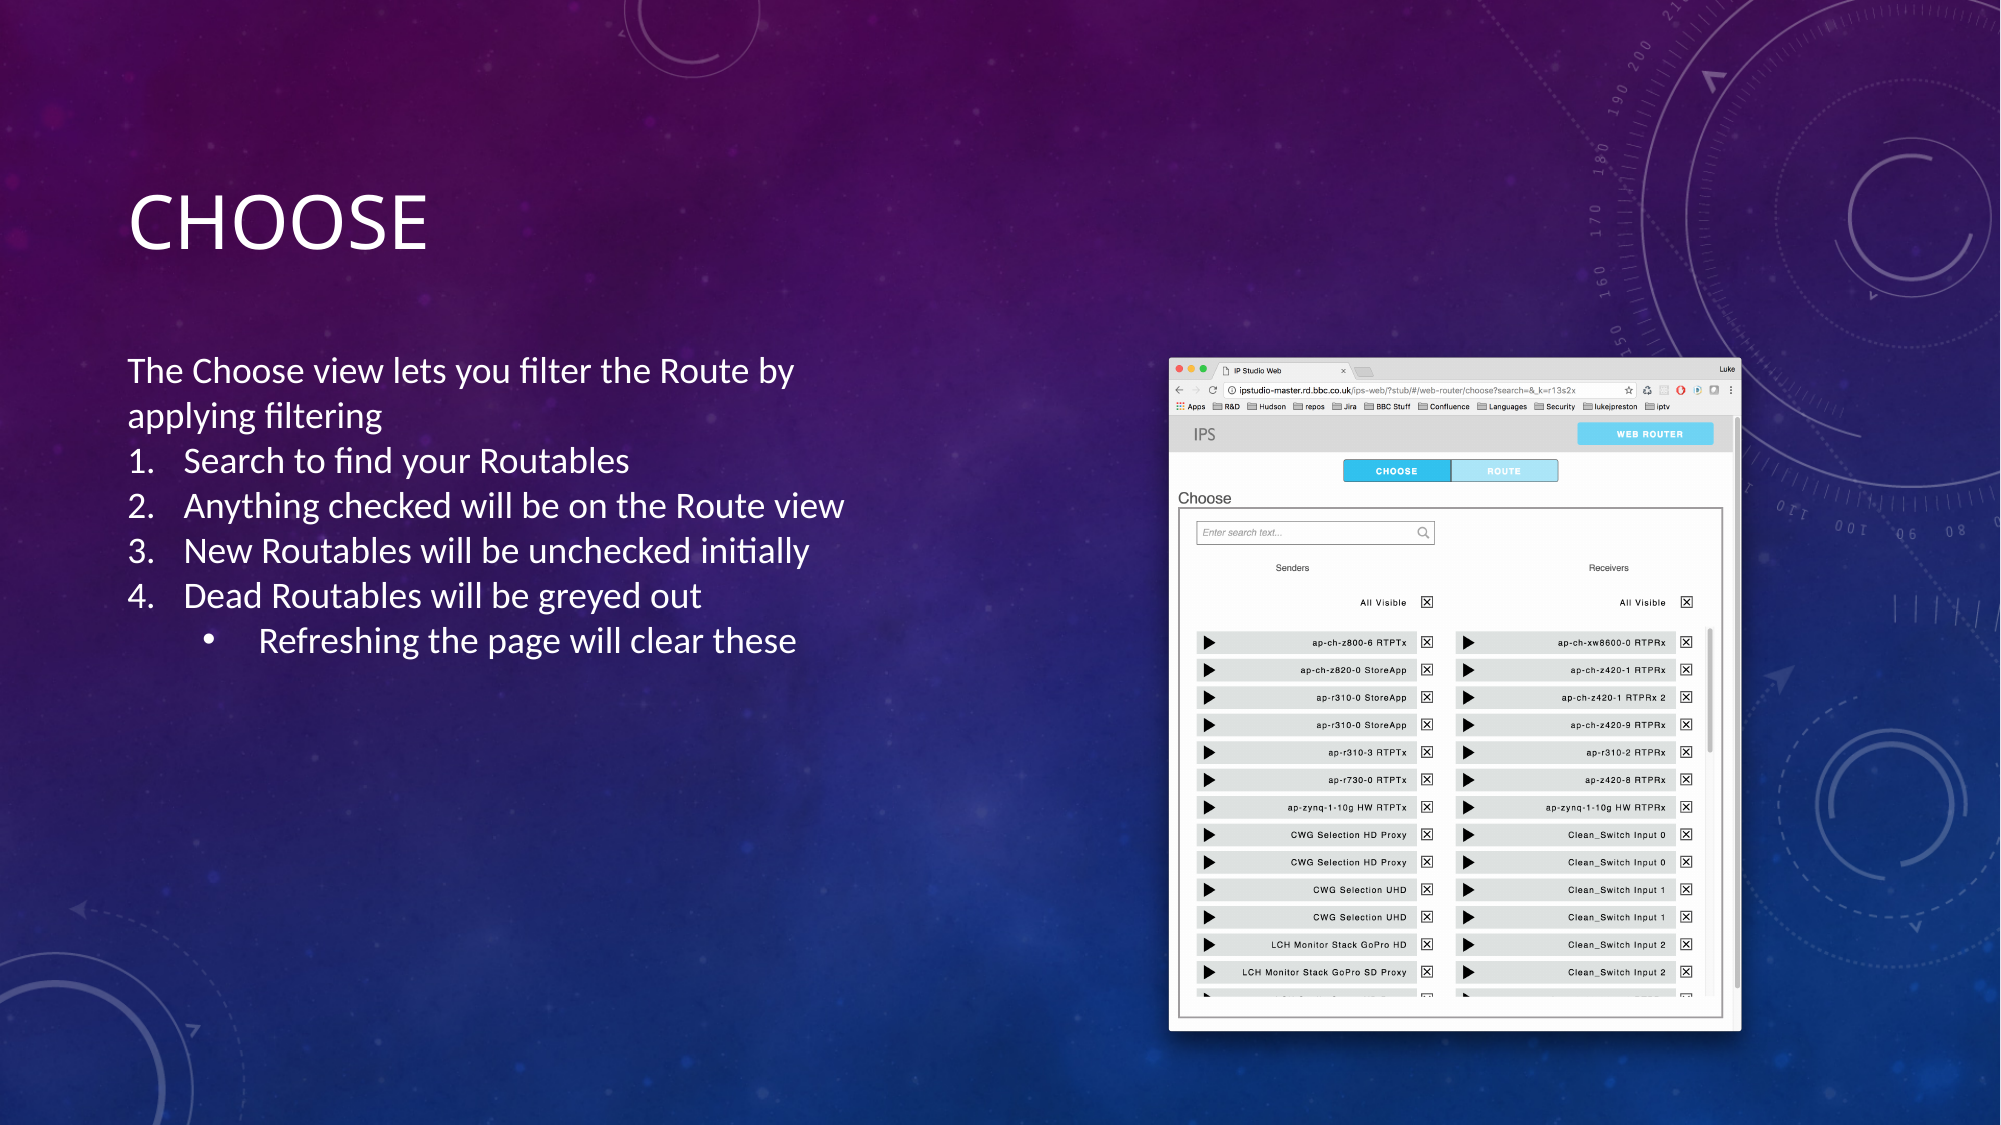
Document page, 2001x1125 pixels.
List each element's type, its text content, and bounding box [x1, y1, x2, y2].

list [1134, 338, 1775, 1080]
text_box The Choose view lets you filter the Route by applying filtering Search to find your Routables Anything checked will be on the Route view New Routables will be unchecked initially Dead Routables will be greyed out Refreshing the page will clear these [112, 338, 881, 669]
picture [0, 0, 2001, 1125]
title choose [112, 99, 1775, 339]
